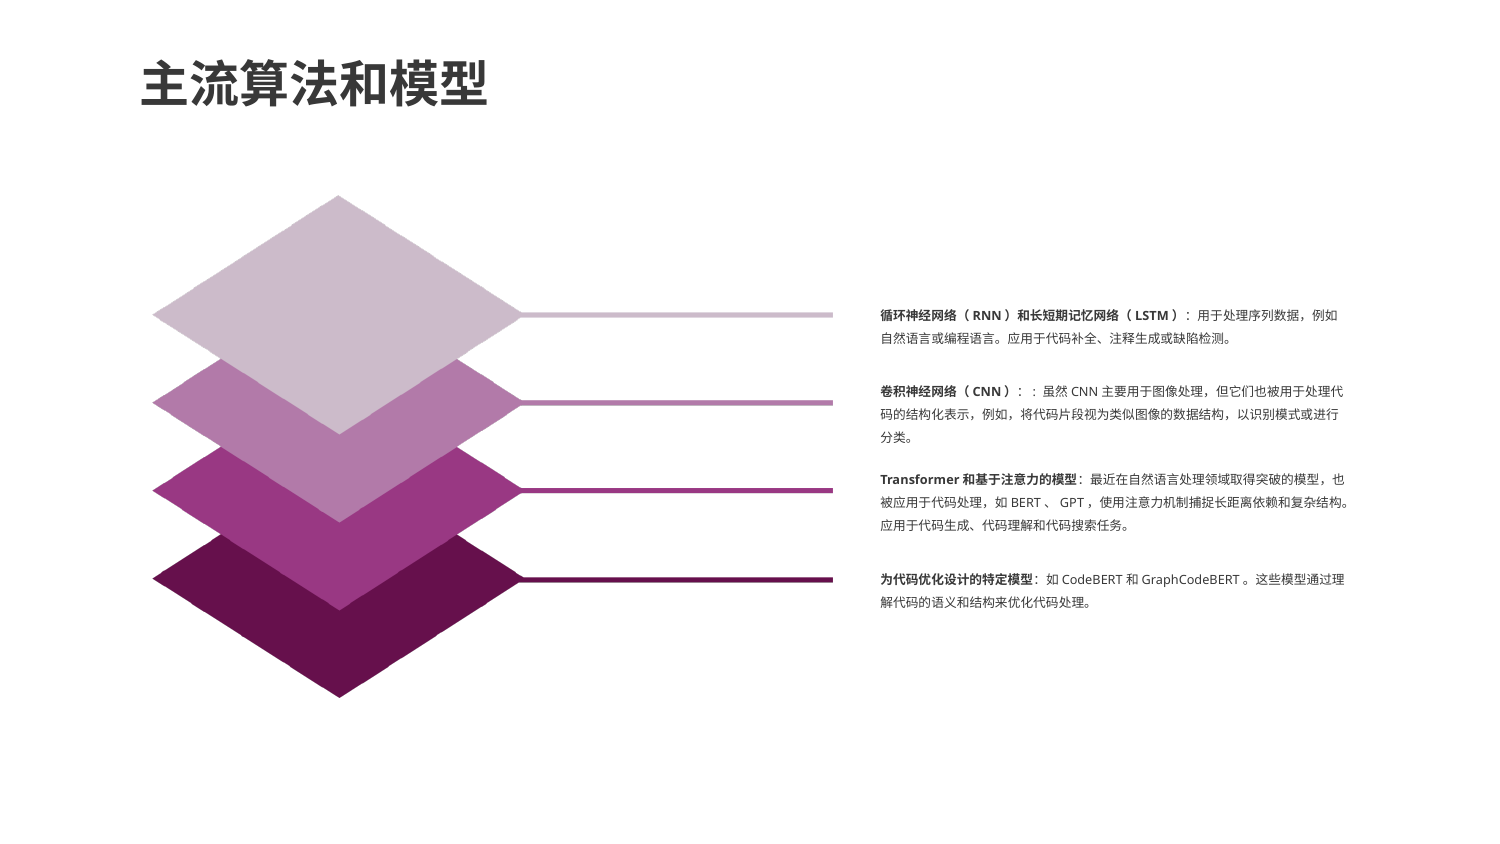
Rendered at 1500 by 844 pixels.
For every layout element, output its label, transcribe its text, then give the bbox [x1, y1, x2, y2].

text_box 主流算法和模型 [125, 37, 1406, 129]
picture [124, 162, 1391, 730]
